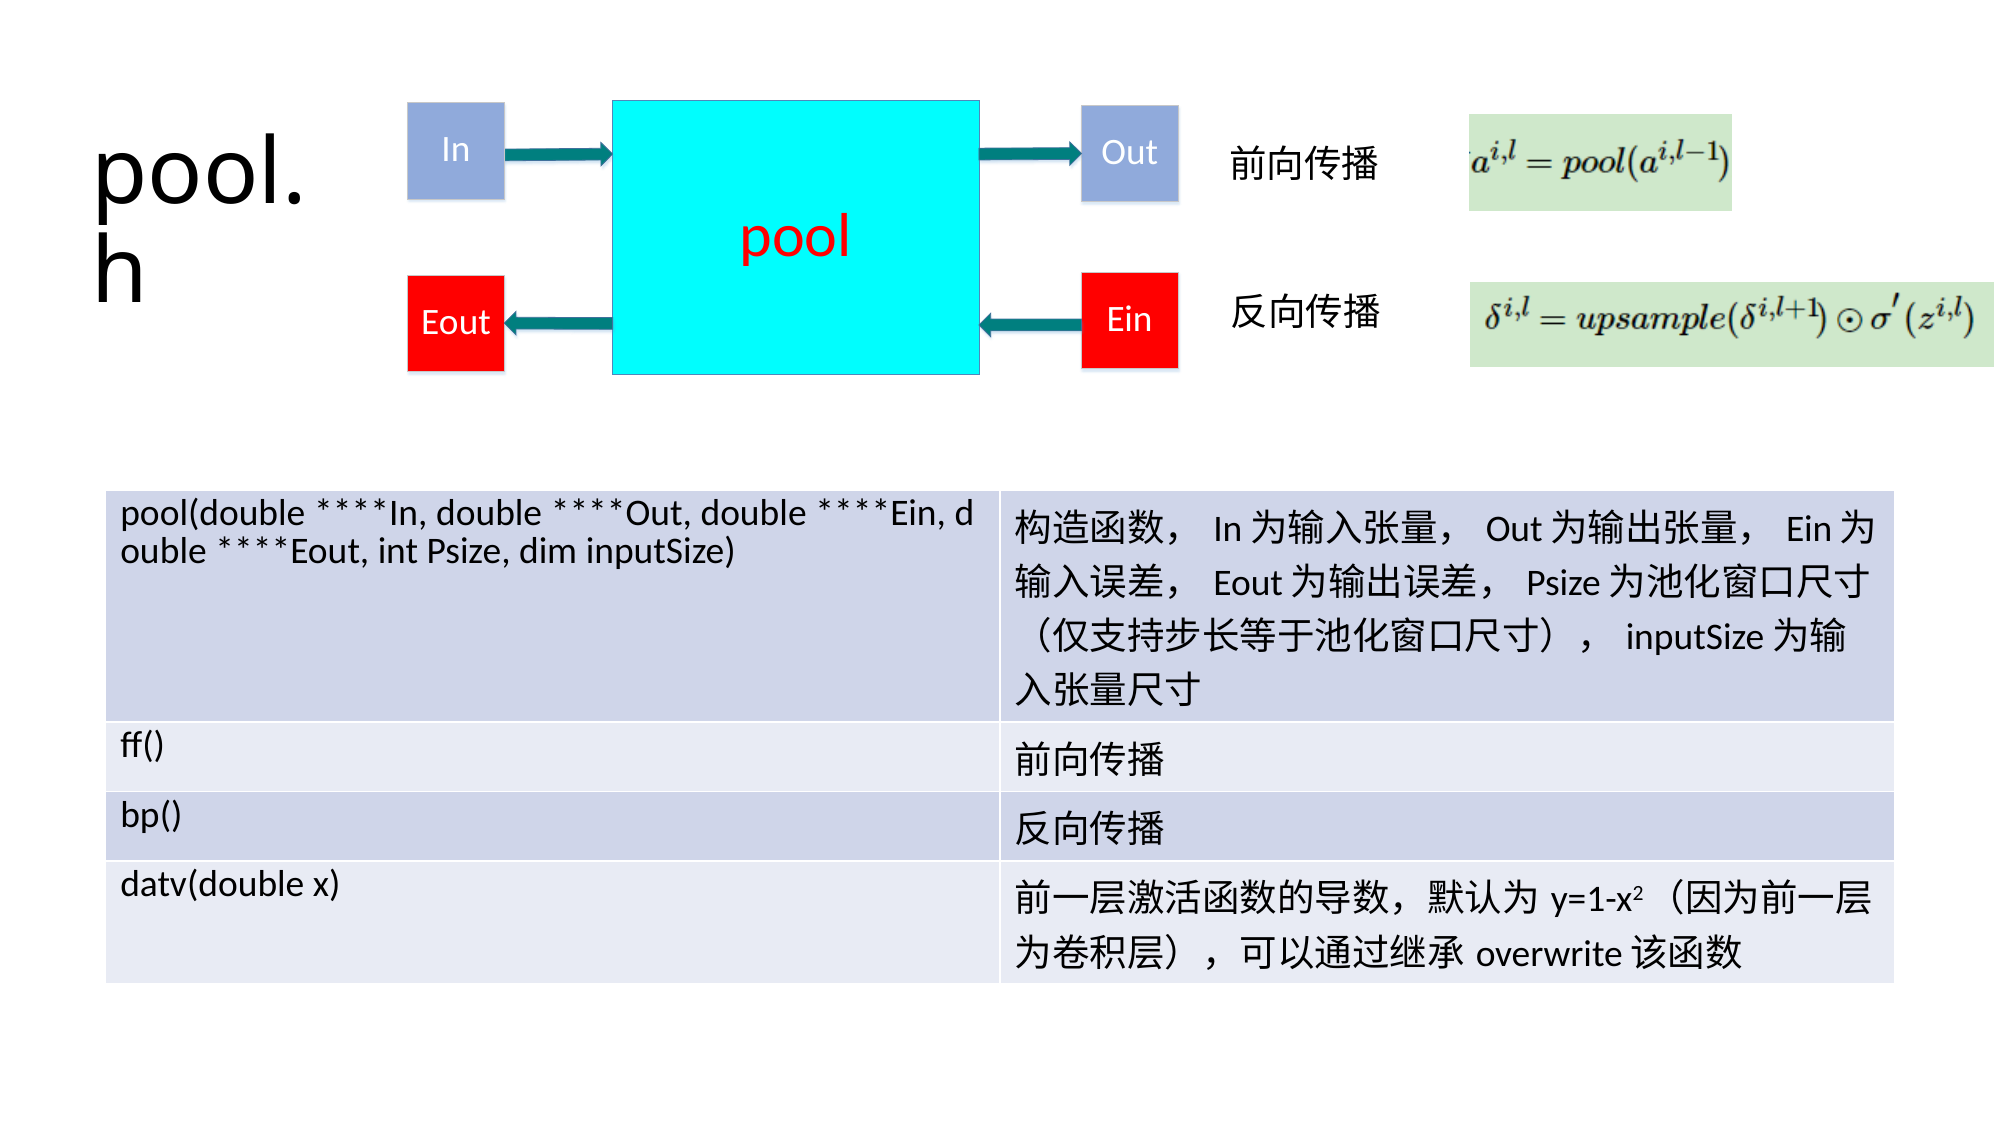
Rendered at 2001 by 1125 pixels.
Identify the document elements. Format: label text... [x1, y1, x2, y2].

table_cell 反向传播 [1001, 792, 1894, 860]
table_cell ff() [106, 723, 999, 791]
text_box 反向传播 [1215, 280, 1404, 341]
title pool.h [76, 114, 354, 333]
table_cell 前一层激活函数的导数，默认为y=1-x2（因为前一层为卷积层），可以通过继承overwrite该函数 [1001, 862, 1894, 983]
table_header 构造函数，In为输入张量，Out为输出张量，Ein为输入误差，Eout为输出误差，Psize为池化窗口尺寸（仅支持步长等于池化窗口尺寸），inputSize为输入张量尺寸 [1001, 491, 1894, 721]
table_cell datv(double x) [106, 862, 999, 983]
picture [1470, 282, 1994, 367]
table_header pool(double ****In, double ****Out, double ****Ein, double ****Eout, int Psize, dim inputSize) [106, 491, 999, 721]
table_cell 前向传播 [1001, 723, 1894, 791]
text_box 前向传播 [1214, 132, 1403, 192]
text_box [401, 98, 1183, 378]
table_cell bp() [106, 792, 999, 860]
picture [1469, 114, 1732, 211]
